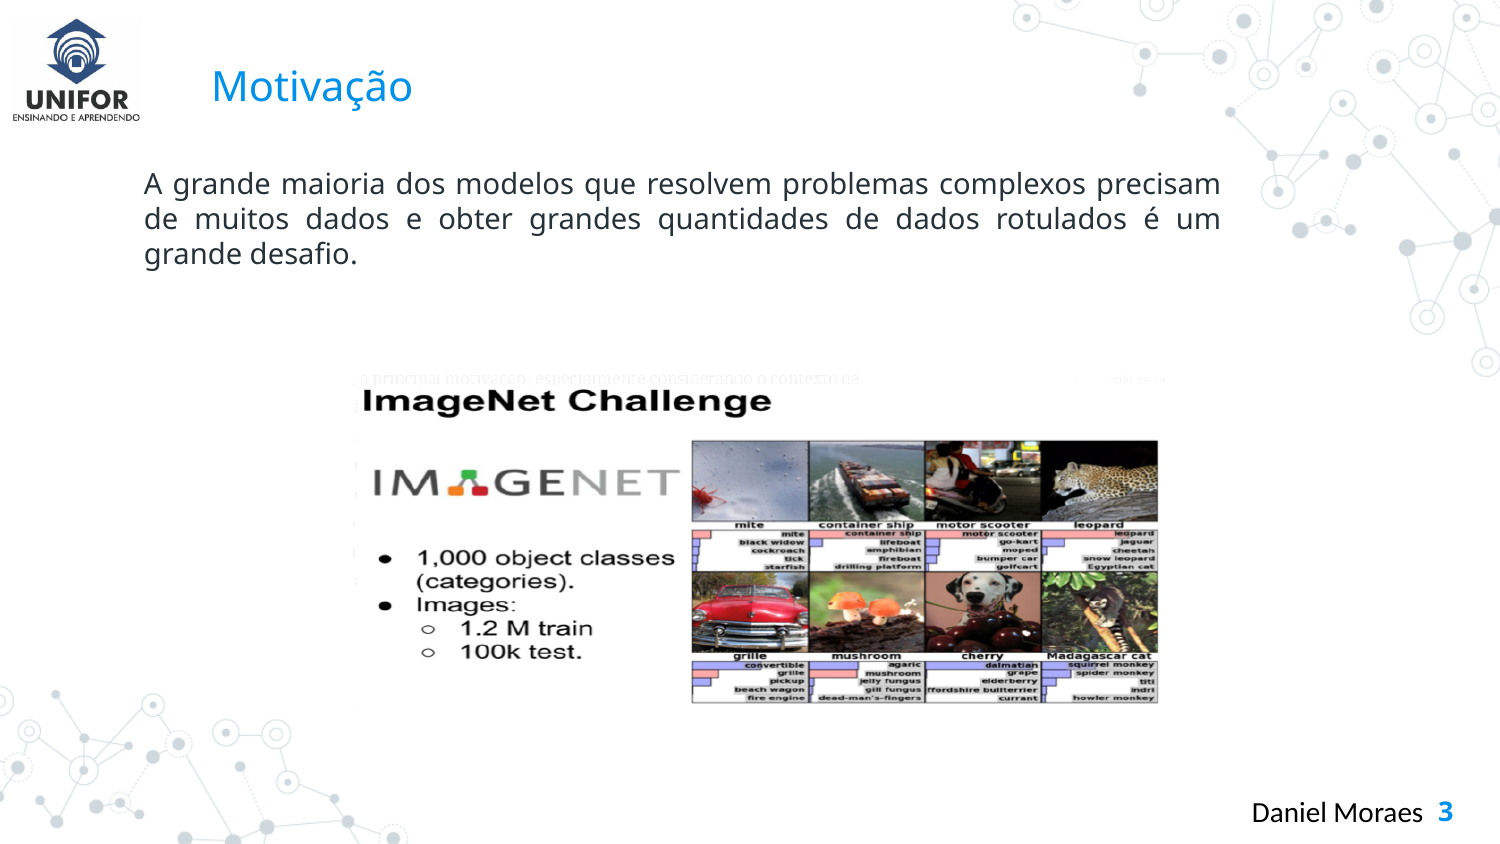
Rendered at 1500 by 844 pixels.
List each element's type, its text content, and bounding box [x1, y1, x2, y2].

title Motivação [196, 6, 1022, 125]
picture [0, 0, 1500, 844]
text_box Daniel Moraes [1237, 745, 1482, 844]
text_box A grande maioria dos modelos que resolvem problemas complexos precisam de muitos dados e obter grandes quantidades de dados rotulados é um grande desafio. [128, 150, 1238, 340]
